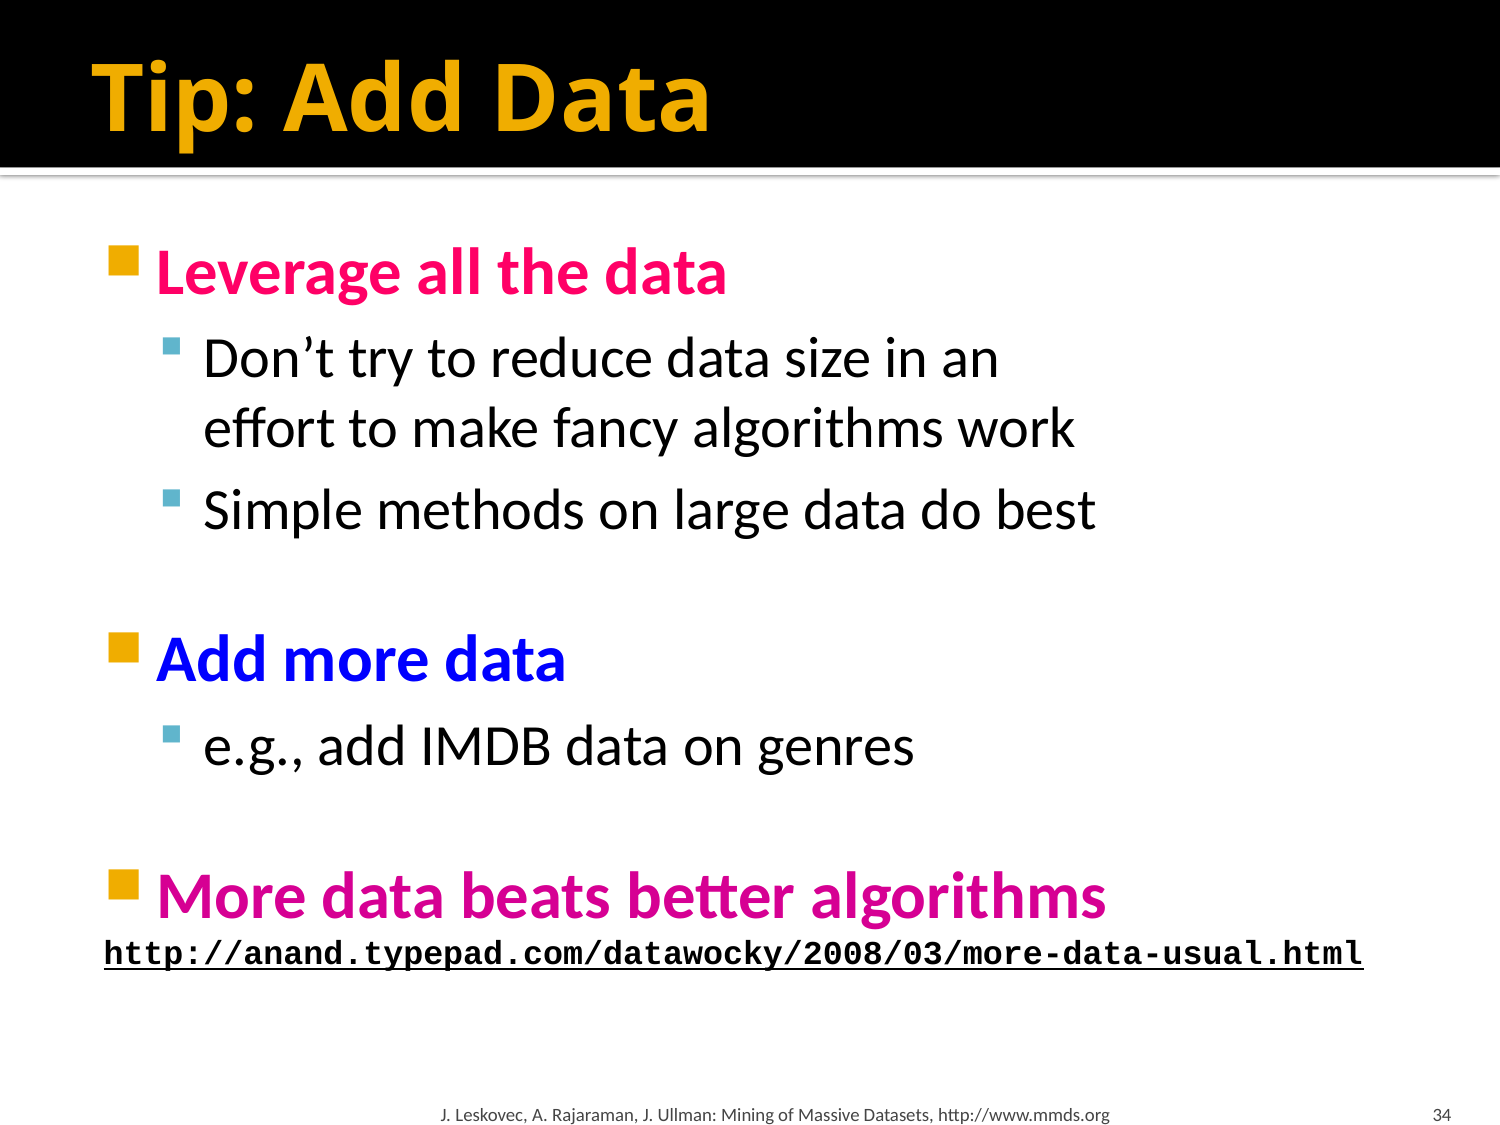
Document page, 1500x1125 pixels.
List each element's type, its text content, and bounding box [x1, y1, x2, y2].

title Tip: Add Data [75, 12, 1425, 175]
list Leverage all the data Don’t try to reduce data size in an effort to make fancy algorithms work Simple methods on large data do best Add more data e.g., add IMDB data on genres More data beats better algorithms http://anand.typepad.com/datawocky/2008/03/more-data-usual.html [75, 212, 1425, 1075]
slide_number 34 [1345, 1080, 1467, 1125]
footer J. Leskovec, A. Rajaraman, J. Ullman: Mining of Massive Datasets, http://www.mmds.org [433, 1080, 1337, 1125]
